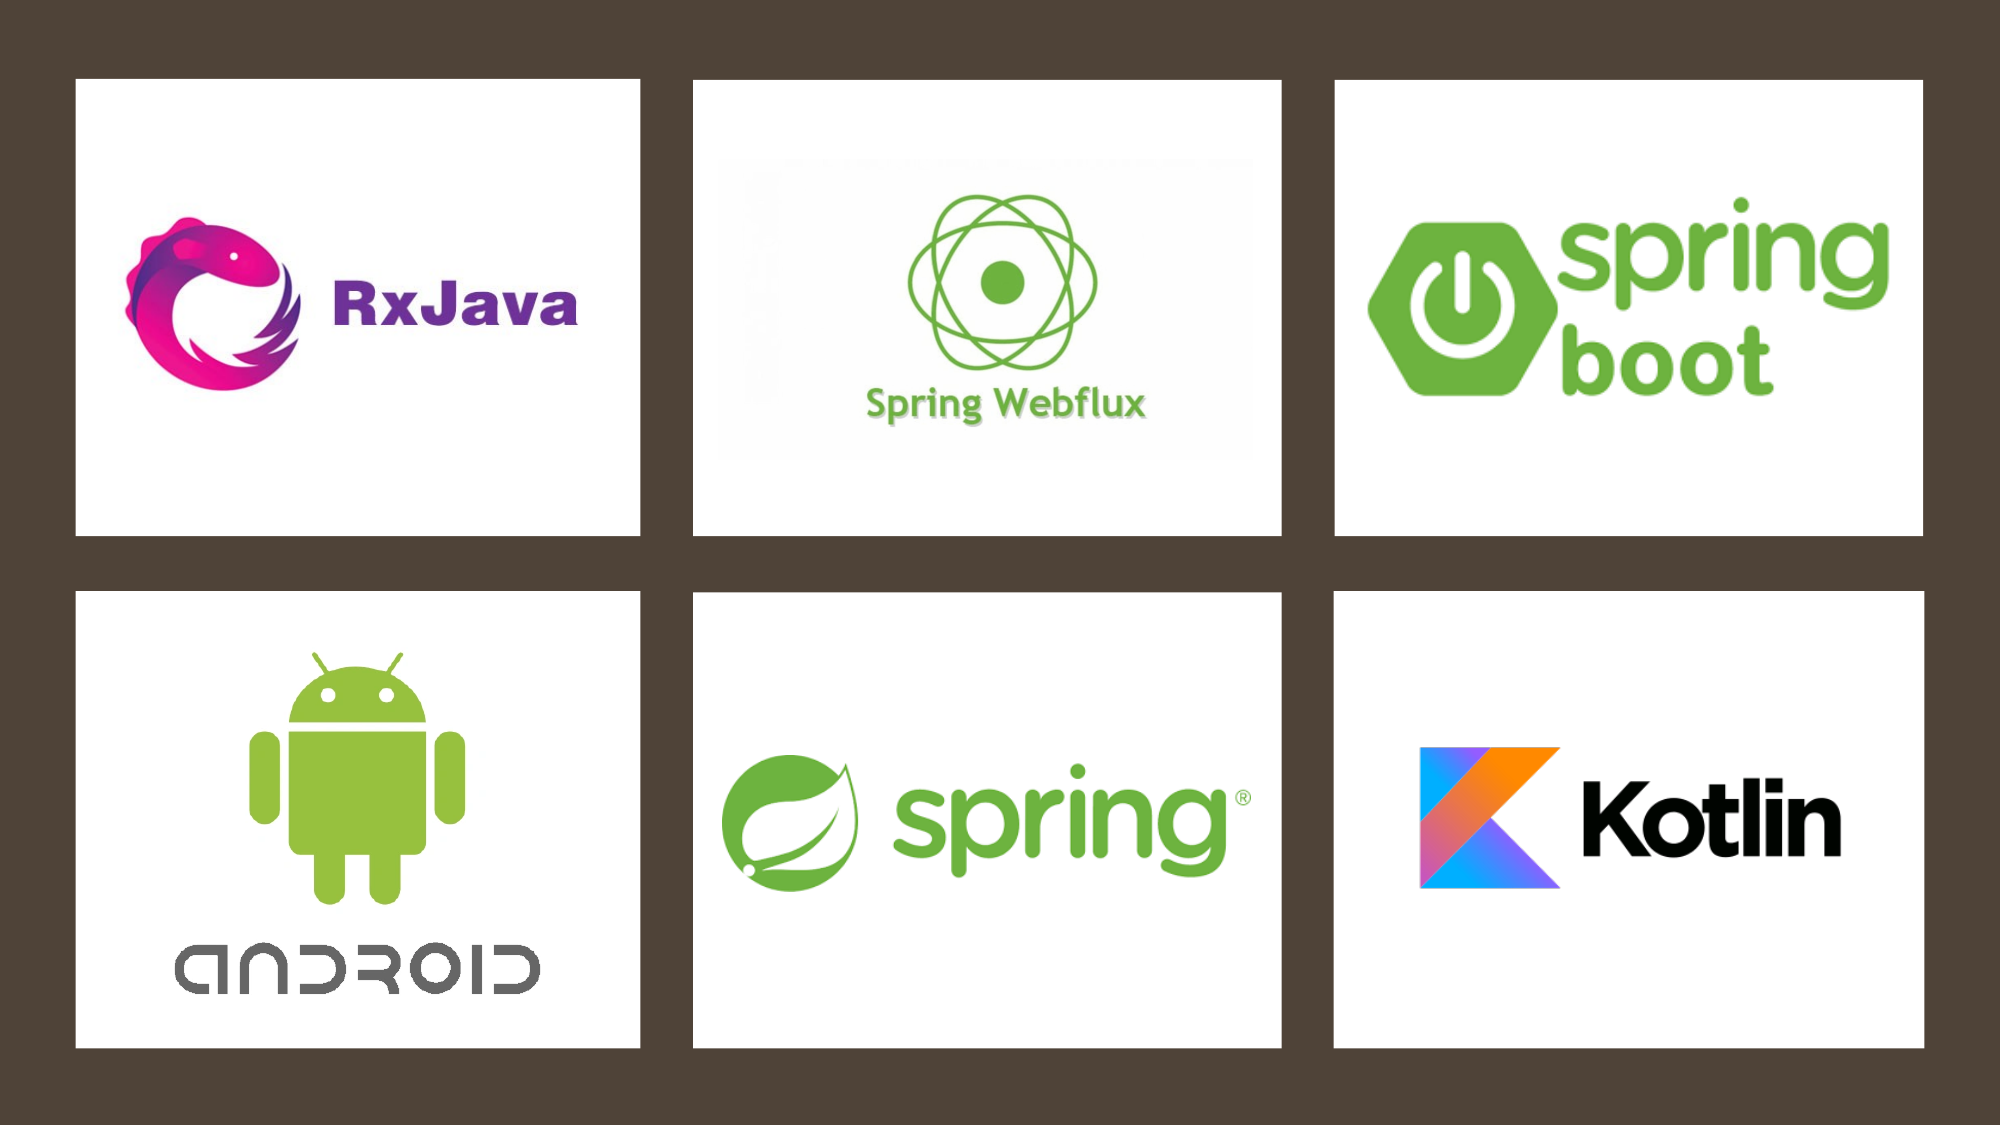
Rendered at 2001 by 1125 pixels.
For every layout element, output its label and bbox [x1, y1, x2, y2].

text_box [692, 591, 1283, 1049]
text_box [75, 590, 641, 1049]
picture [1363, 684, 1898, 952]
picture [722, 755, 1251, 892]
picture [153, 614, 560, 1021]
picture [102, 154, 615, 463]
text_box [1333, 590, 1925, 1049]
picture [718, 159, 1253, 460]
picture [1363, 168, 1898, 450]
text_box [1334, 79, 1924, 537]
text_box [75, 78, 641, 537]
text_box [0, 0, 2000, 1125]
text_box [692, 79, 1283, 537]
